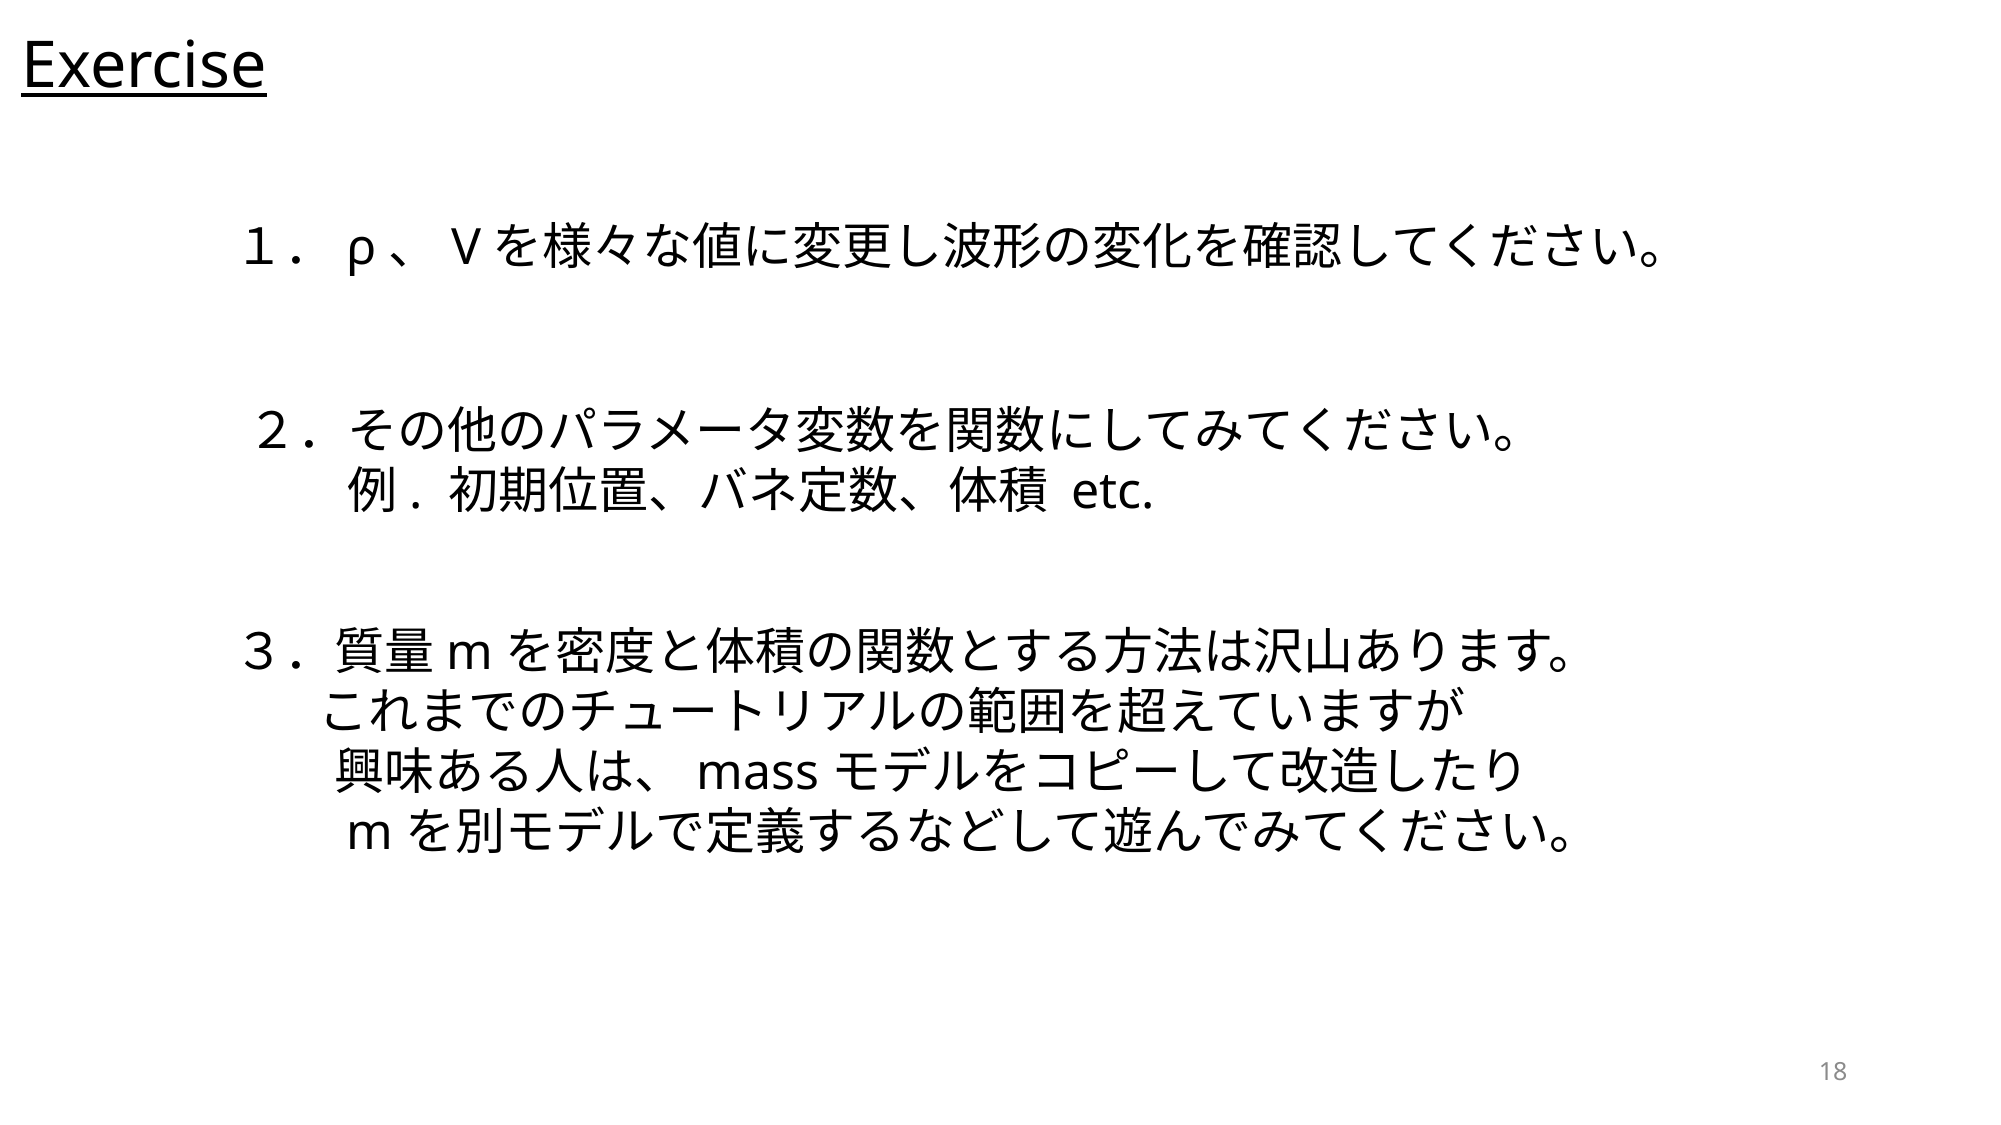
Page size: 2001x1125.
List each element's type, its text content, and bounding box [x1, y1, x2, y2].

text_box Exercise [13, 14, 276, 109]
slide_number 18 [1412, 1042, 1863, 1103]
text_box ２．その他のパラメータ変数を関数にしてみてください。 例. 初期位置、バネ定数、体積 etc. [232, 391, 1558, 527]
text_box ３．質量mを密度と体積の関数とする方法は沢山あります。 これまでのチュートリアルの範囲を超えていますが 興味ある人は、massモデルをコピーして改造したり mを別モデルで定義するなどして遊んでみてください。 [219, 612, 1615, 868]
text_box １．ρ、Vを様々な値に変更し波形の変化を確認してください。 [220, 207, 1705, 282]
